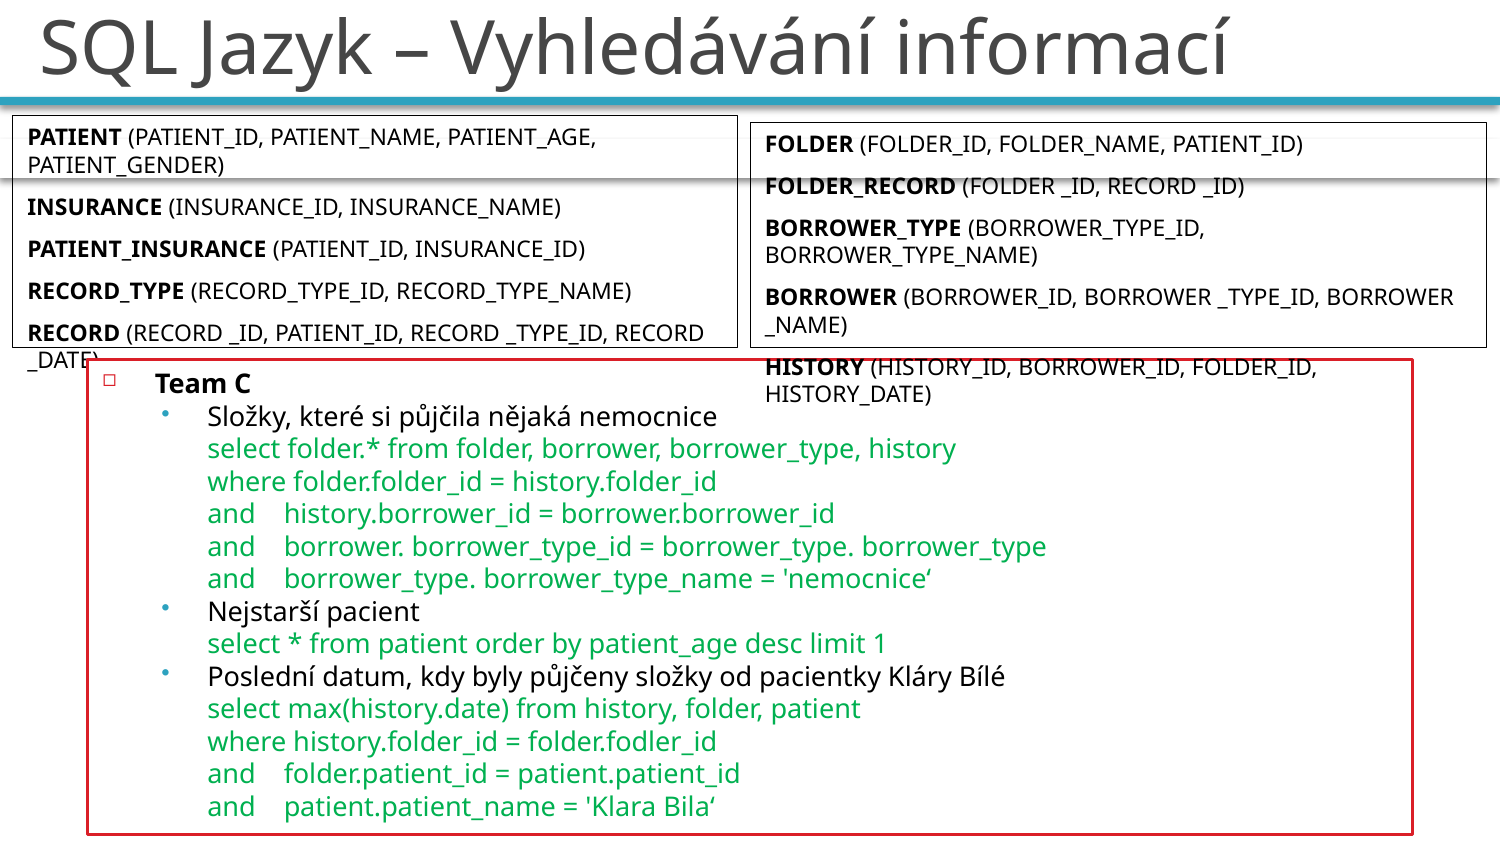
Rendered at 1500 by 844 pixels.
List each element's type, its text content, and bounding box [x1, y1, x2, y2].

title SQL Jazyk – Vyhledávání informací [24, 19, 1463, 97]
text_box FOLDER (FOLDER_ID, FOLDER_NAME, PATIENT_ID) FOLDER_RECORD (FOLDER _ID, RECORD _ID) BORROWER_TYPE (BORROWER_TYPE_ID, BORROWER_TYPE_NAME) BORROWER (BORROWER_ID, BORROWER _TYPE_ID, BORROWER _NAME) HISTORY (HISTORY_ID, BORROWER_ID, FOLDER_ID, HISTORY_DATE) [750, 121, 1487, 347]
text_box Team C Složky, které si půjčila nějaká nemocnice select folder.* from folder, borrower, borrower_type, history where folder.folder_id = history.folder_id and history.borrower_id = borrower.borrower_id and borrower. borrower_type_id = borrower_type. borrower_type and borrower_type. borrower_type_name = 'nemocnice‘ Nejstarší pacient select * from patient order by patient_age desc limit 1 Poslední datum, kdy byly půjčeny složky od pacientky Kláry Bílé select max(history.date) from history, folder, patient where history.folder_id = folder.fodler_id and folder.patient_id = patient.patient_id and patient.patient_name = 'Klara Bila‘ [86, 358, 1414, 836]
list PATIENT (PATIENT_ID, PATIENT_NAME, PATIENT_AGE, PATIENT_GENDER) INSURANCE (INSURANCE_ID, INSURANCE_NAME) PATIENT_INSURANCE (PATIENT_ID, INSURANCE_ID) RECORD_TYPE (RECORD_TYPE_ID, RECORD_TYPE_NAME) RECORD (RECORD _ID, PATIENT_ID, RECORD _TYPE_ID, RECORD _DATE) [12, 115, 738, 347]
